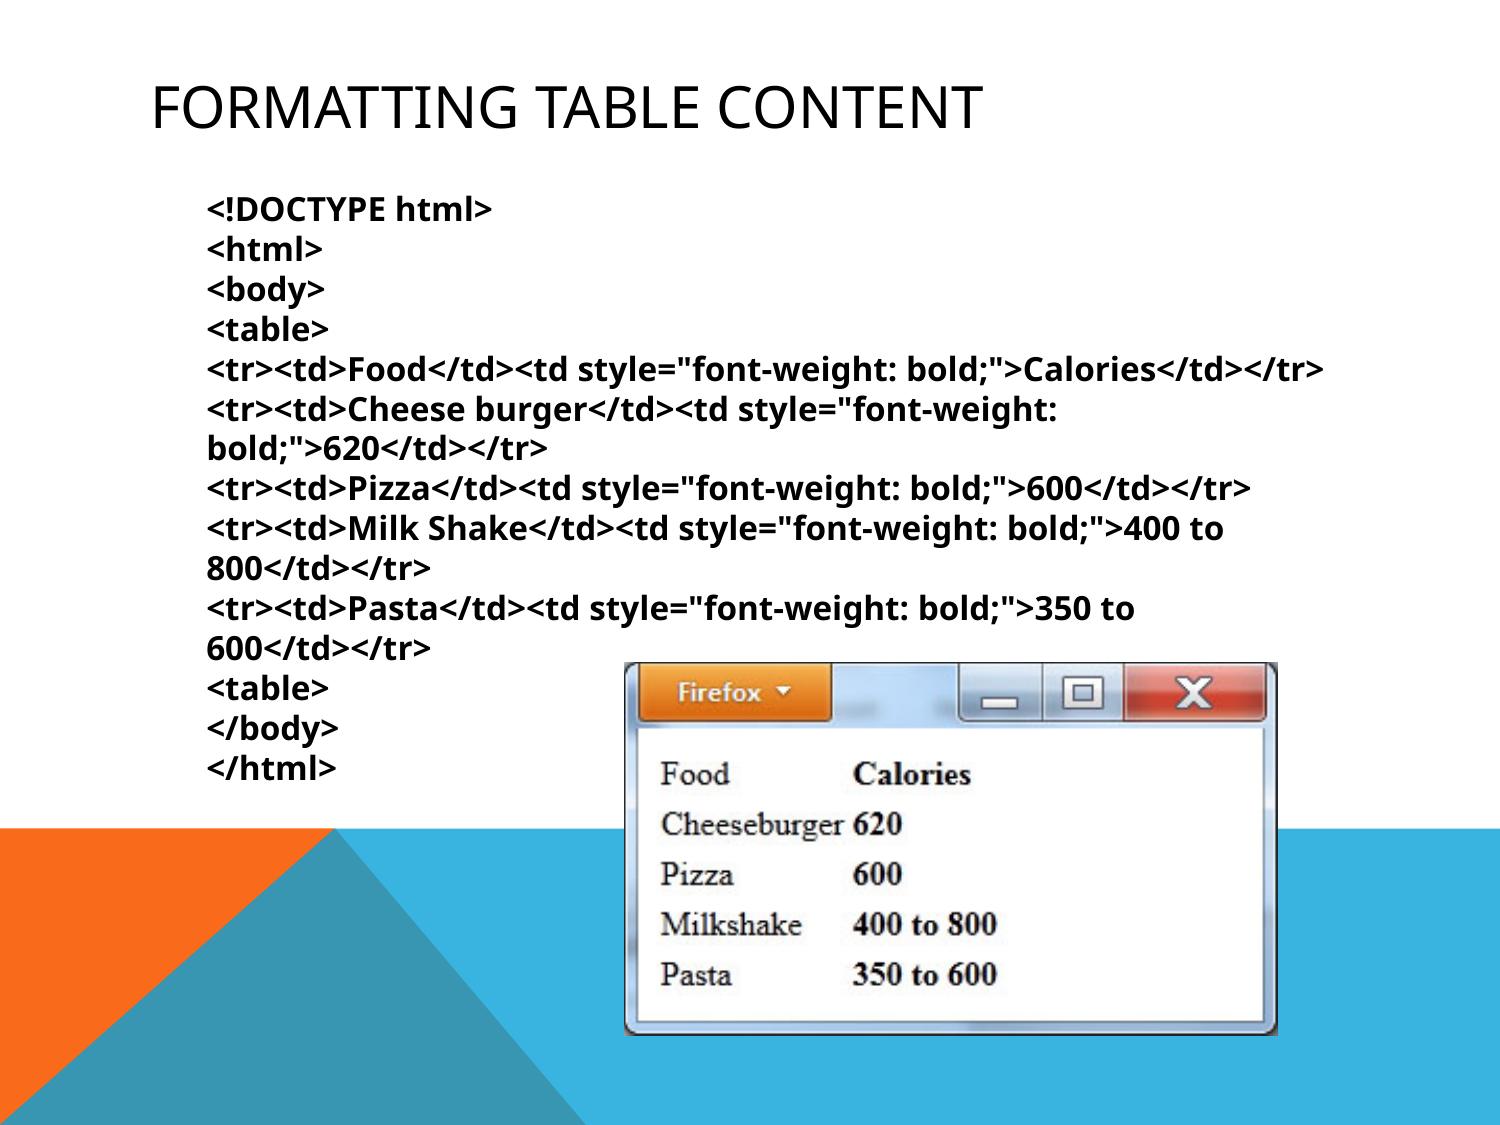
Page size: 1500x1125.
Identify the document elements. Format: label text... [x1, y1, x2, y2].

title Formatting table content [135, 60, 1369, 150]
picture [624, 662, 1278, 1036]
list <!DOCTYPE html> <html> <body> <table> <tr><td>Food</td><td style="font-weight: bold;">Calories</td></tr> <tr><td>Cheese burger</td><td style="font-weight: bold;">620</td></tr> <tr><td>Pizza</td><td style="font-weight: bold;">600</td></tr> <tr><td>Milk Shake</td><td style="font-weight: bold;">400 to 800</td></tr> <tr><td>Pasta</td><td style="font-weight: bold;">350 to 600</td></tr> <table> </body> </html> [135, 180, 1369, 768]
